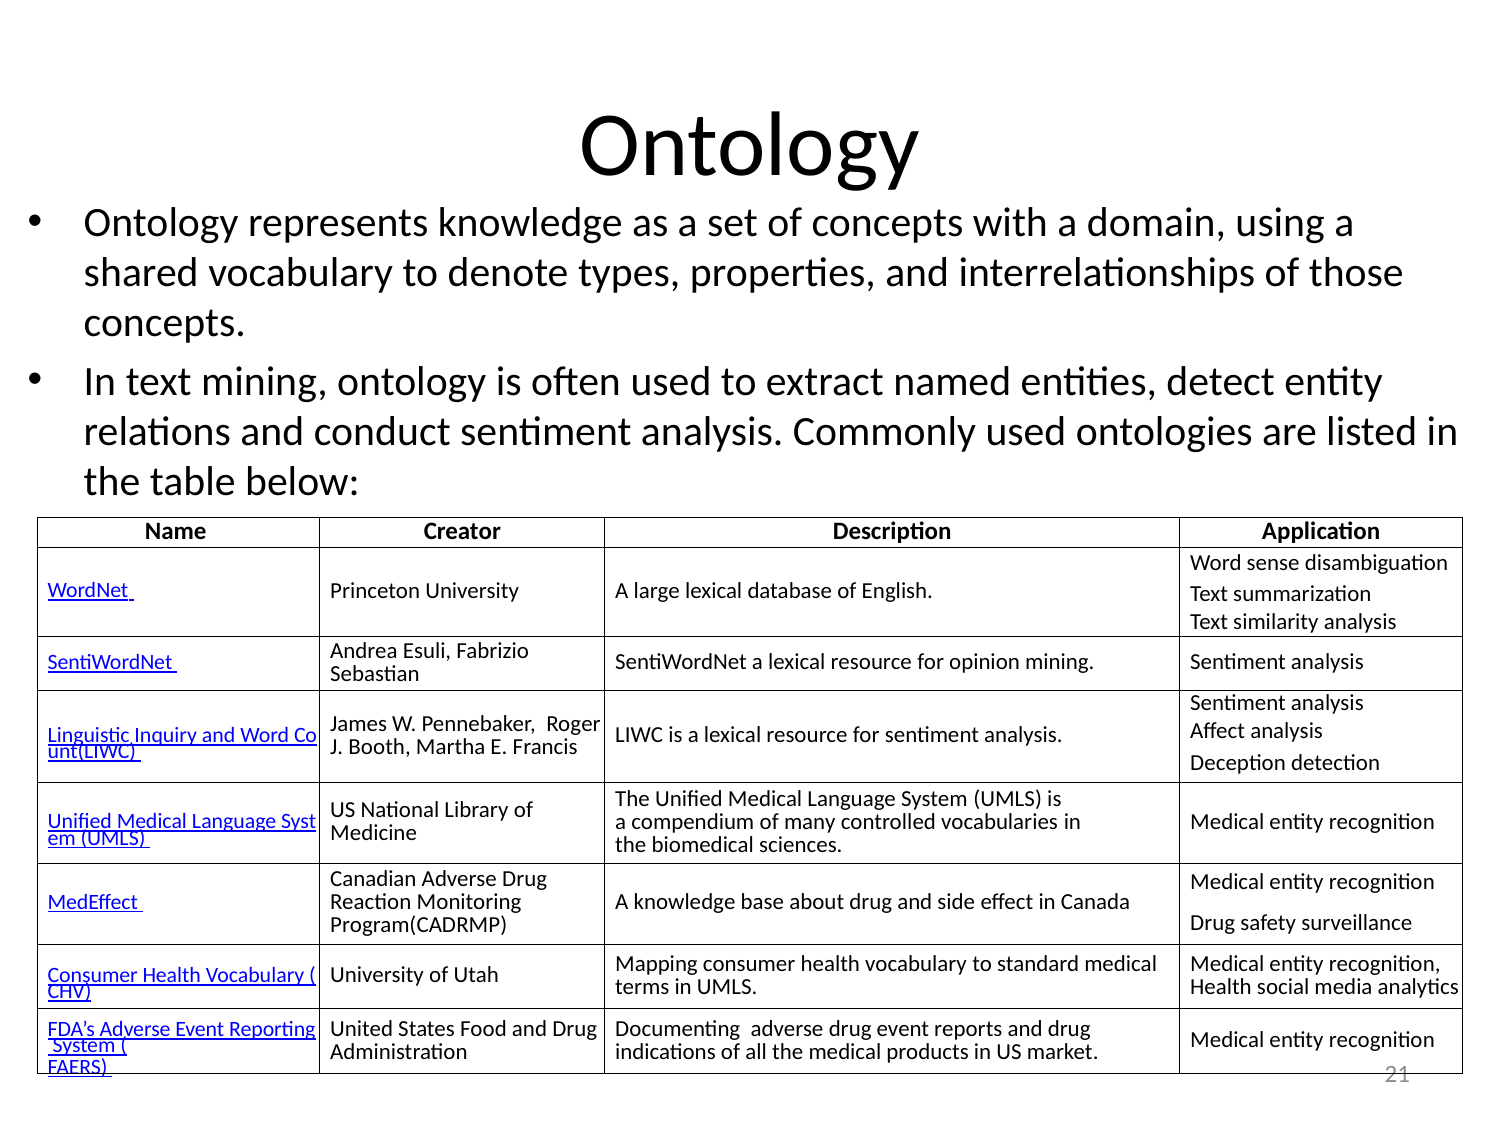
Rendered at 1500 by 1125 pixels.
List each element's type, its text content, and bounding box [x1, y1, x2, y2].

table_cell Medical entity recognition [1180, 1009, 1462, 1073]
table_header Name [38, 518, 319, 547]
table_cell Princeton University [320, 548, 604, 636]
table_cell United States Food and Drug Administration [320, 1009, 604, 1073]
table_cell SentiWordNet [38, 637, 319, 690]
table_cell Medical entity recognition [1180, 864, 1462, 904]
table_cell Unified Medical Language System (UMLS) [38, 783, 319, 863]
table_cell US National Library of Medicine [320, 783, 604, 863]
table_cell A large lexical database of English. [605, 548, 1179, 636]
slide_number 21 [1074, 1074, 1425, 1103]
table_cell Mapping consumer health vocabulary to standard medical terms in UMLS. [605, 945, 1179, 1008]
table_cell MedEffect [38, 864, 319, 944]
list Ontology represents knowledge as a set of concepts with a domain, using a shared vocabulary to denote types, properties, and interrelationships of those concepts. In text mining, ontology is often used to extract named entities, detect entity relations and conduct sentiment analysis. Commonly used ontologies are listed in the table below: [12, 187, 1475, 988]
table_cell SentiWordNet a lexical resource for opinion mining. [605, 637, 1179, 690]
table_cell James W. Pennebaker, Roger J. Booth, Martha E. Francis [320, 691, 604, 782]
table_header Description [605, 518, 1179, 547]
table_cell Sentiment analysis [1180, 691, 1462, 718]
table_cell Canadian Adverse Drug Reaction Monitoring Program(CADRMP) [320, 864, 604, 944]
table_cell A knowledge base about drug and side effect in Canada [605, 864, 1179, 944]
title Ontology [75, 45, 1425, 187]
table_cell Deception detection [1180, 746, 1462, 782]
table_cell Text summarization [1180, 582, 1462, 609]
table_header Application [1180, 518, 1462, 547]
table_cell Documenting adverse drug event reports and drug indications of all the medical products in US market. [605, 1009, 1179, 1073]
table_cell Sentiment analysis [1180, 637, 1462, 690]
table_cell Word sense disambiguation [1180, 548, 1462, 582]
table_cell Consumer Health Vocabulary (CHV) [38, 945, 319, 1008]
table_cell University of Utah [320, 945, 604, 1008]
table_cell LIWC is a lexical resource for sentiment analysis. [605, 691, 1179, 782]
table_cell Text similarity analysis [1180, 609, 1462, 636]
table_header Creator [320, 518, 604, 547]
table_cell Medical entity recognition, Health social media analytics [1180, 945, 1462, 1008]
table_cell Drug safety surveillance [1180, 904, 1462, 944]
table_cell Medical entity recognition [1180, 783, 1462, 863]
table_cell Linguistic Inquiry and Word Count(LIWC) [38, 691, 319, 782]
table_cell WordNet [38, 548, 319, 636]
table_cell Affect analysis [1180, 718, 1462, 746]
table_cell The Unified Medical Language System (UMLS) is a compendium of many controlled vocabularies in the biomedical sciences. [605, 783, 1179, 863]
table_cell FDA’s Adverse Event Reporting System (FAERS) [38, 1009, 319, 1073]
table_cell Andrea Esuli, Fabrizio Sebastian [320, 637, 604, 690]
